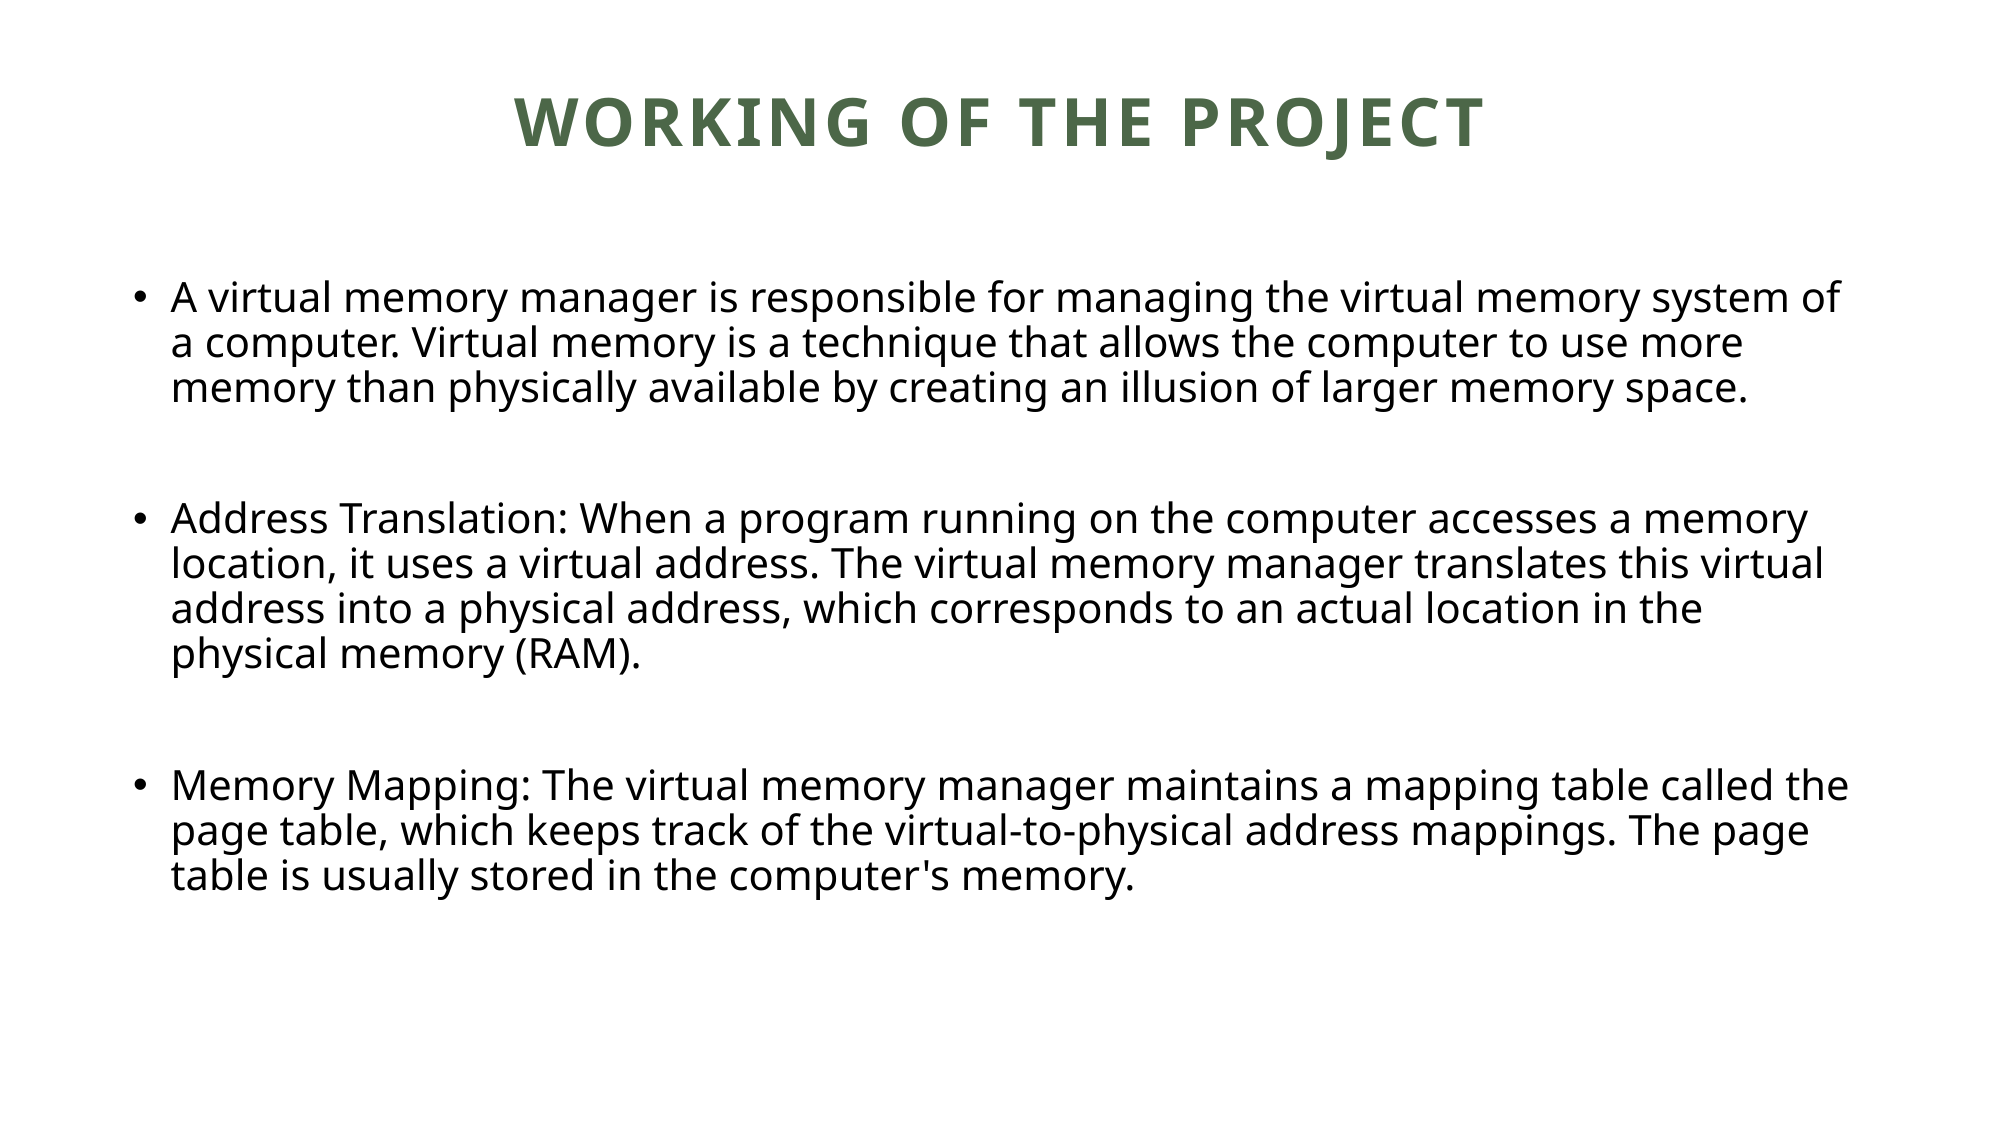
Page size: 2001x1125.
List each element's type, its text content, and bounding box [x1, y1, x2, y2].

title WORKING OF THE PROJECT [137, 81, 1863, 175]
list A virtual memory manager is responsible for managing the virtual memory system of a computer. Virtual memory is a technique that allows the computer to use more memory than physically available by creating an illusion of larger memory space. Address Translation: When a program running on the computer accesses a memory location, it uses a virtual address. The virtual memory manager translates this virtual address into a physical address, which corresponds to an actual location in the physical memory (RAM). Memory Mapping: The virtual memory manager maintains a mapping table called the page table, which keeps track of the virtual-to-physical address mappings. The page table is usually stored in the computer's memory. [118, 268, 1880, 1125]
